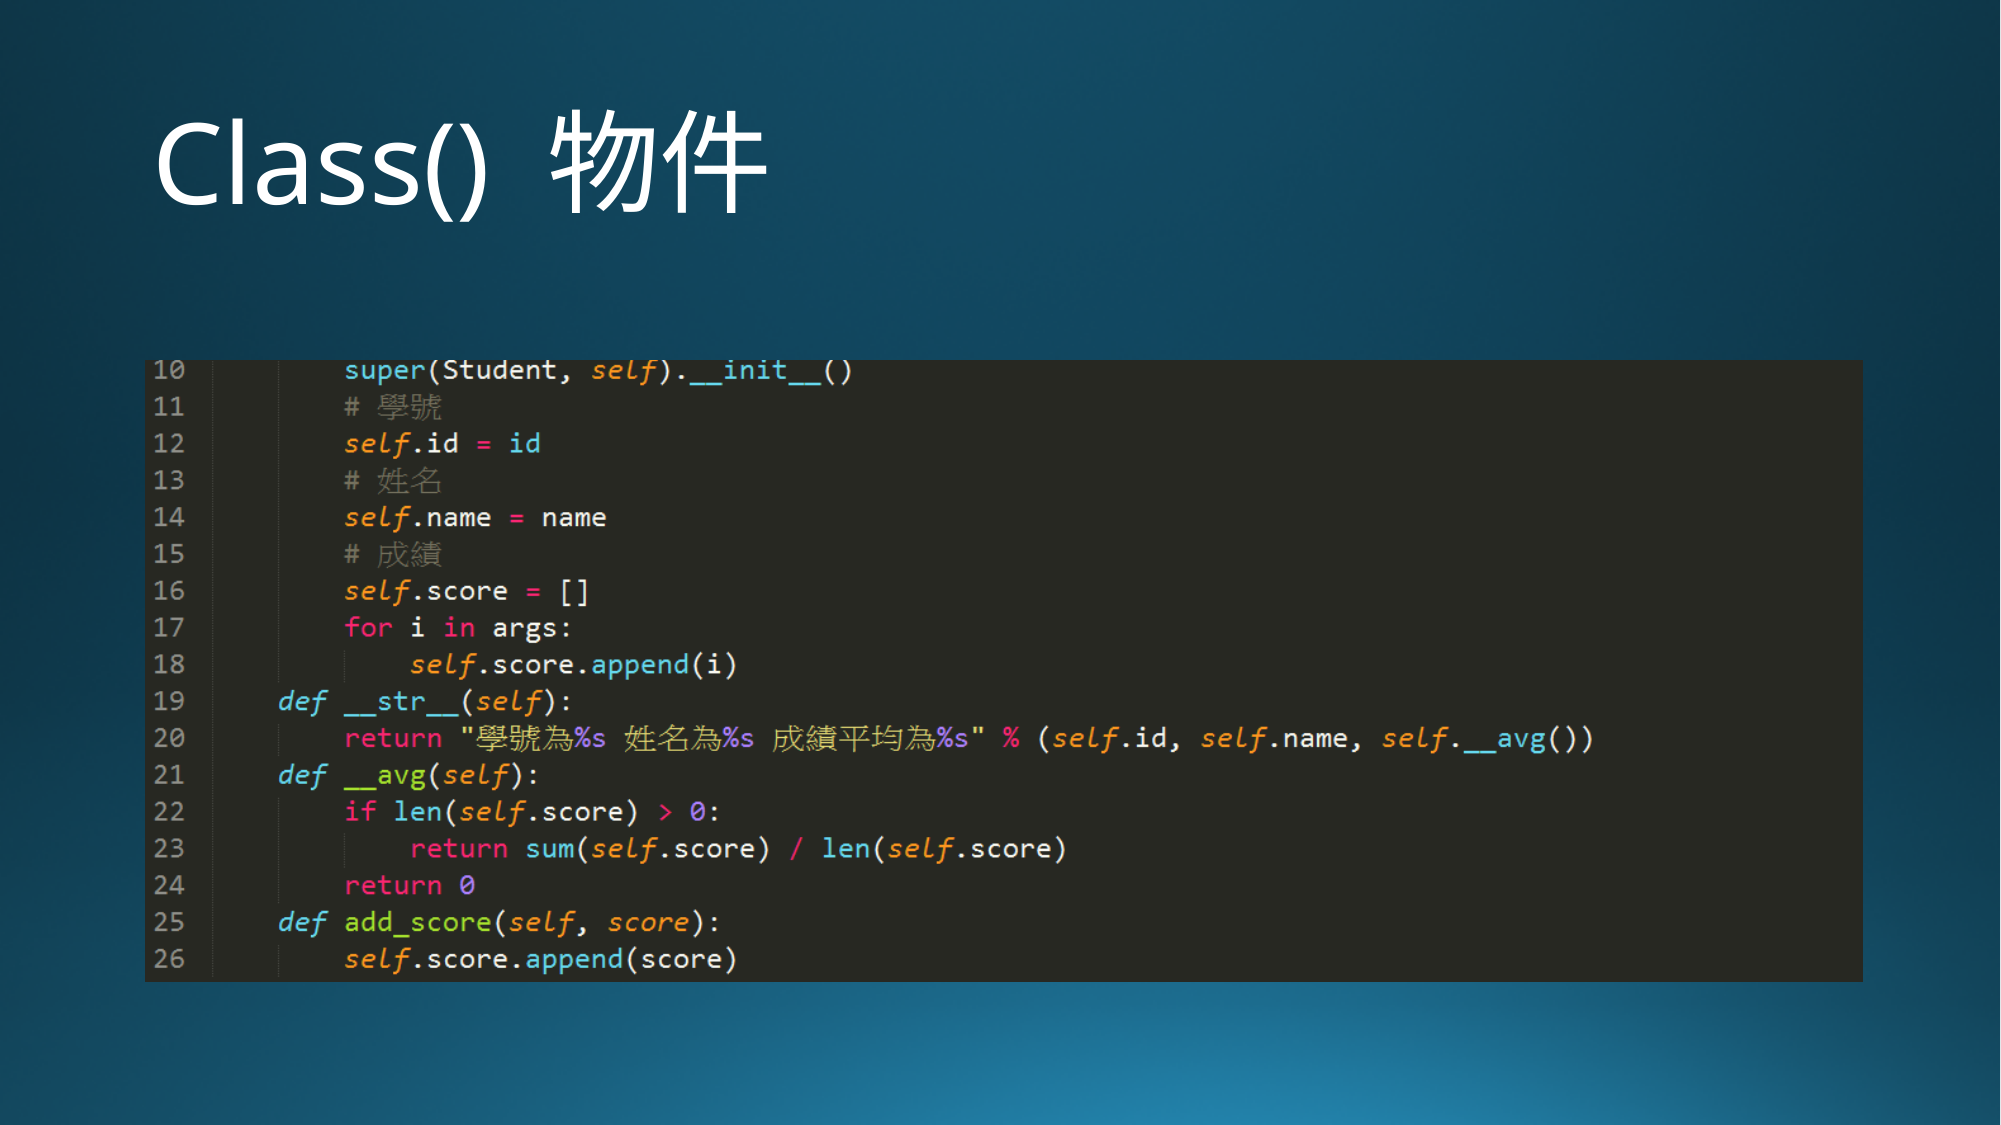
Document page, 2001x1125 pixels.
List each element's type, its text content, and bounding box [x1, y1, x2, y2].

title Class() 物件 [137, 59, 1863, 278]
picture [0, 0, 2001, 1125]
